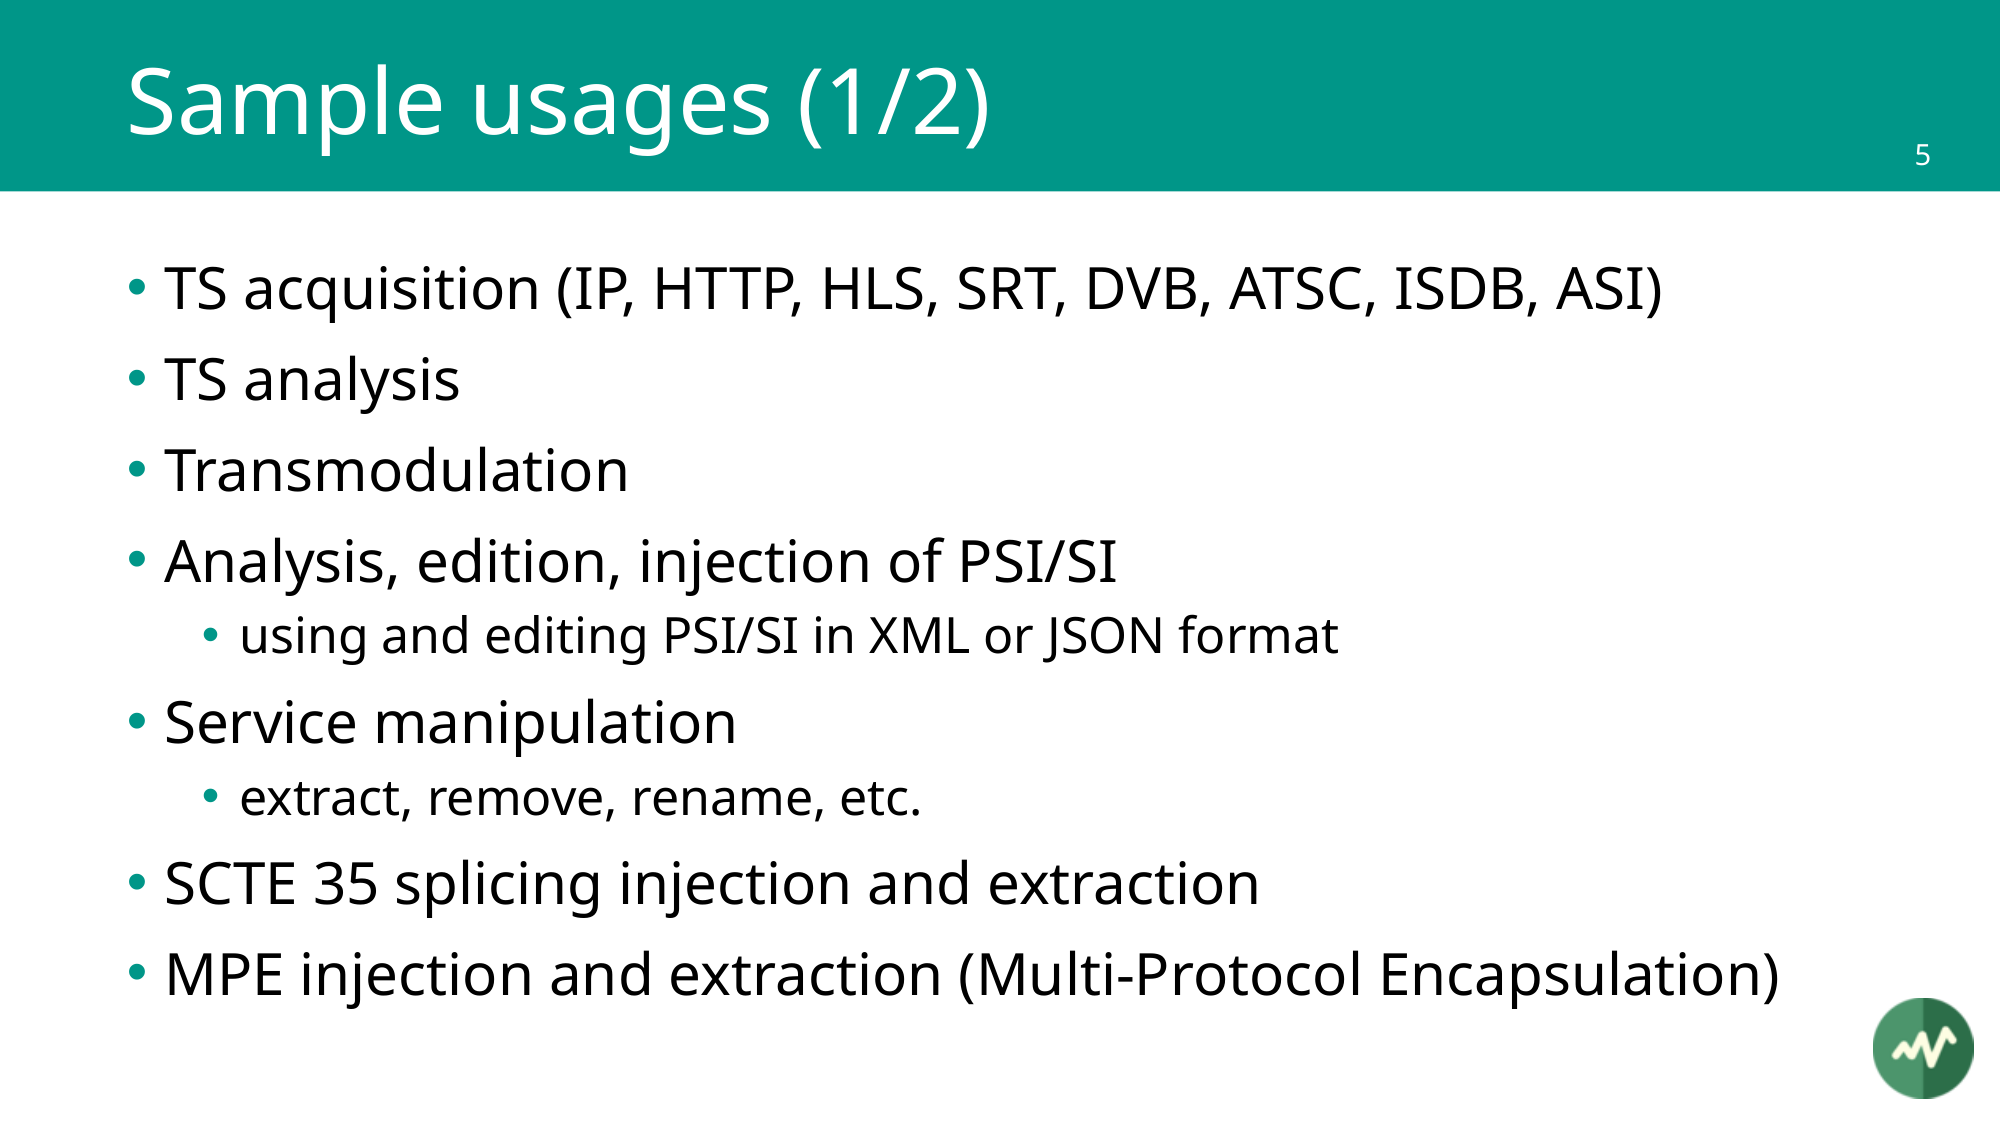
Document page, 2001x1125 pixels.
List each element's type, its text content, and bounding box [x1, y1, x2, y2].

title Sample usages (1/2) [111, 39, 1812, 171]
picture [1873, 998, 1974, 1099]
list TS acquisition (IP, HTTP, HLS, SRT, DVB, ATSC, ISDB, ASI) TS analysis Transmodulation Analysis, edition, injection of PSI/SI using and editing PSI/SI in XML or JSON format Service manipulation extract, remove, rename, etc. SCTE 35 splicing injection and extraction MPE injection and extraction (Multi-Protocol Encapsulation) [111, 244, 1812, 1071]
